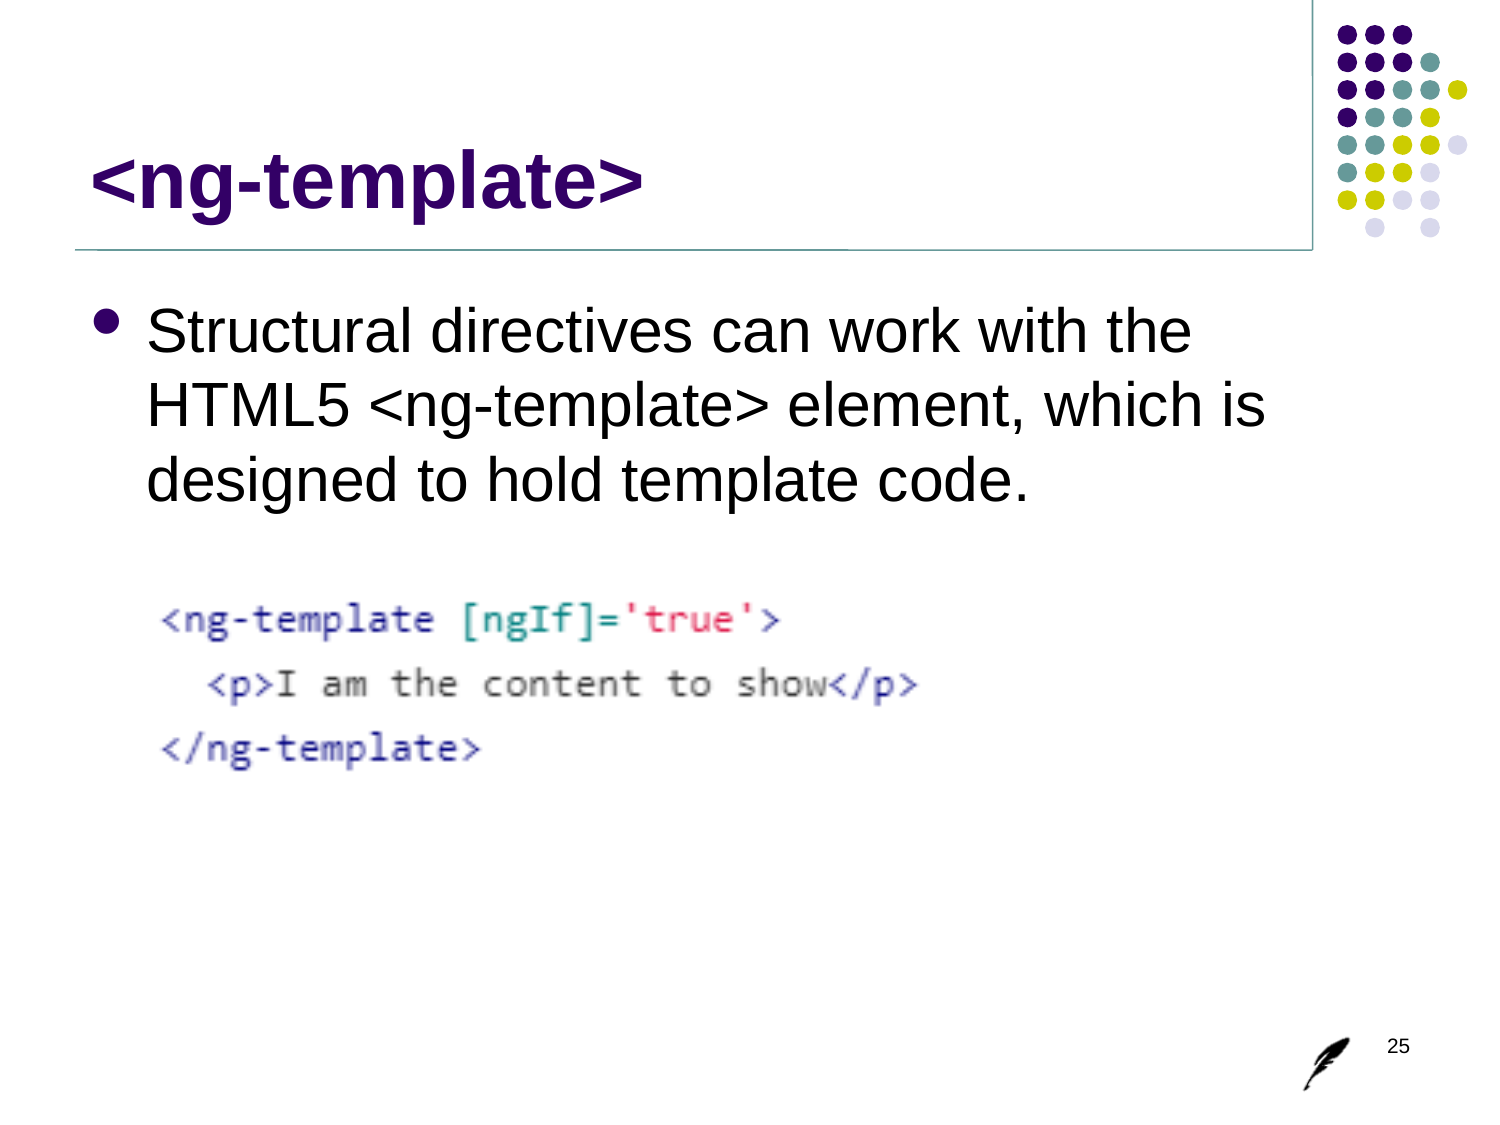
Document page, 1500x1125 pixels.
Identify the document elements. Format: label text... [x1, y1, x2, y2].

title <ng-template> [75, 20, 1313, 233]
list Structural directives can work with the HTML5 <ng-template> element, which is designed to hold template code. [75, 282, 1425, 1006]
picture [145, 562, 975, 795]
slide_number 25 [1074, 1025, 1425, 1100]
